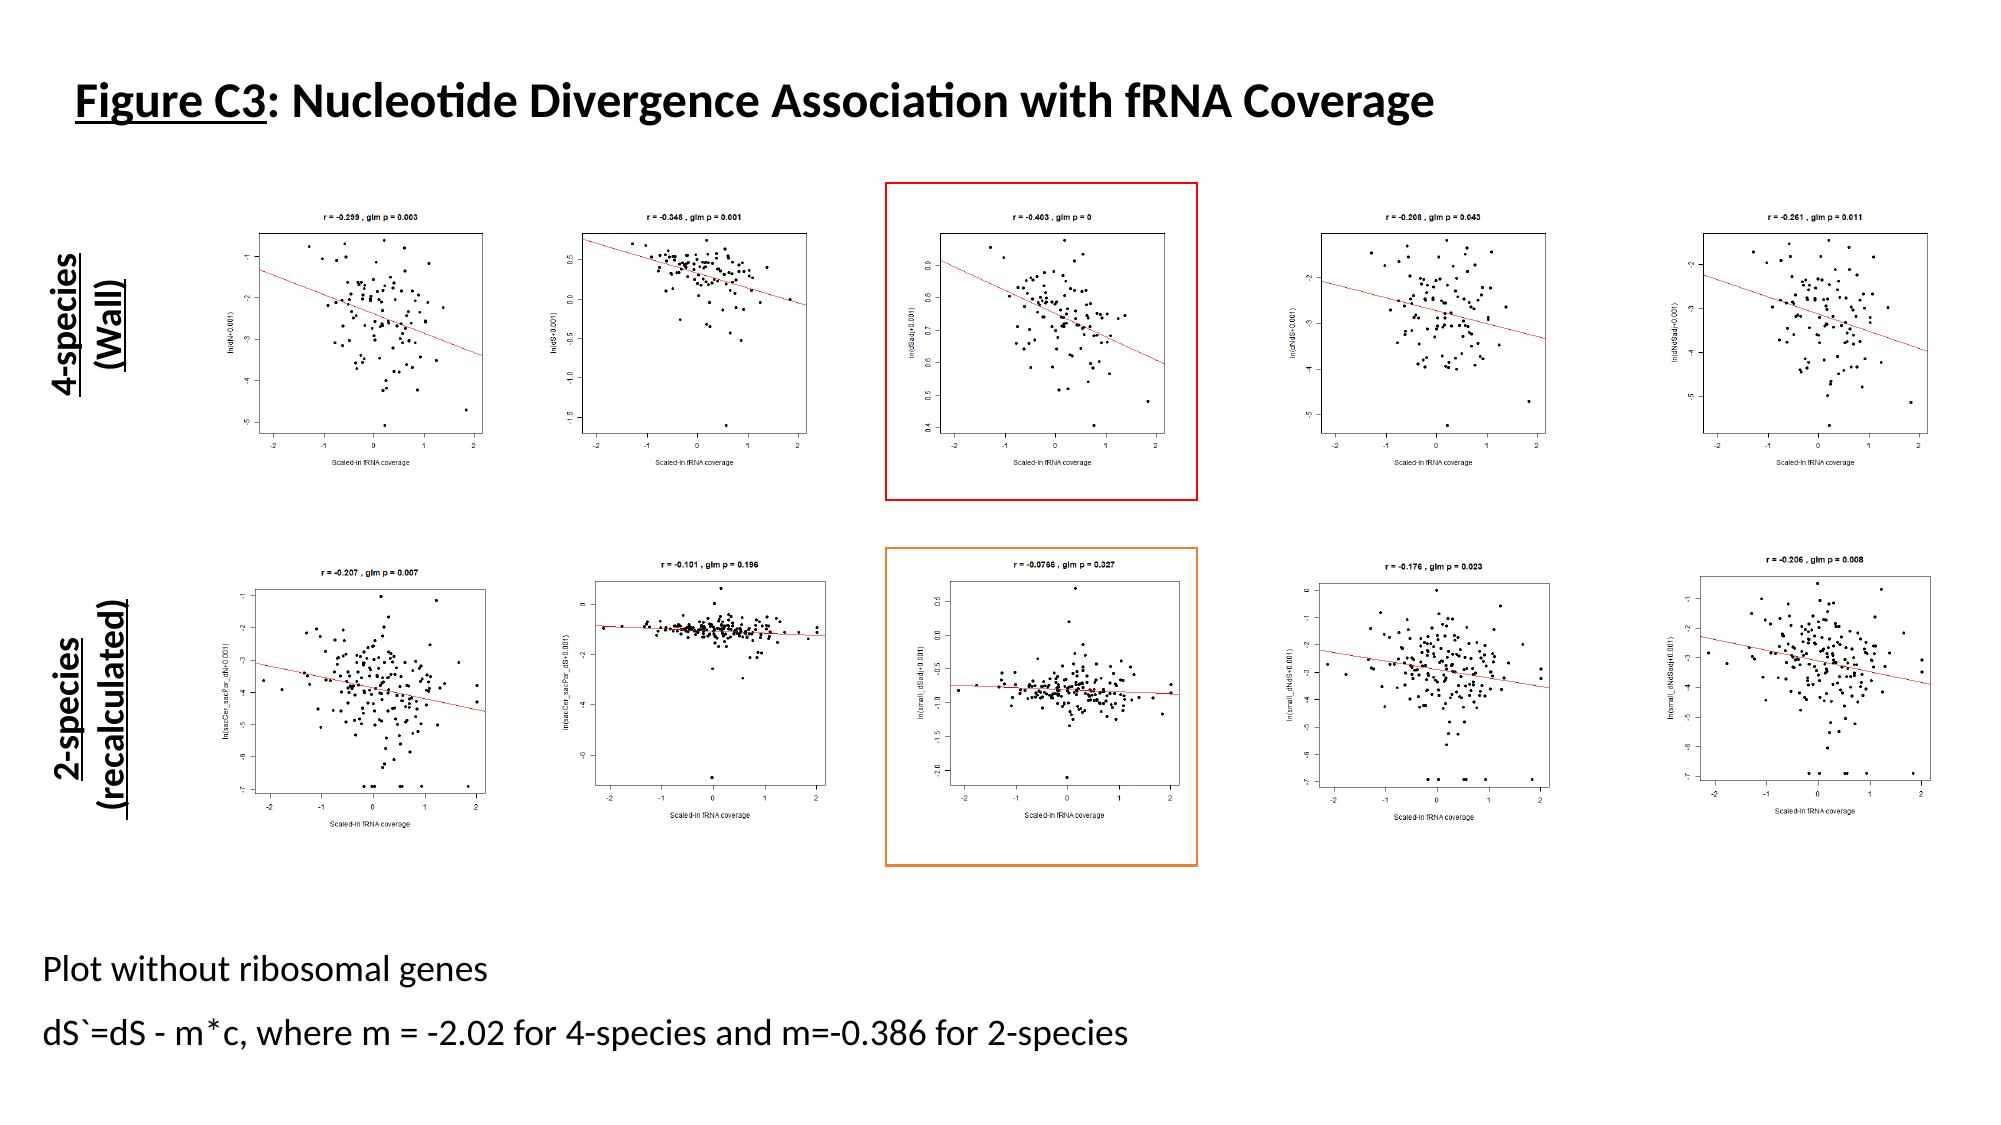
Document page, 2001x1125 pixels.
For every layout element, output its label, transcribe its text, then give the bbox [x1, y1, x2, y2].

picture [906, 199, 1182, 475]
picture [224, 199, 500, 475]
picture [915, 546, 1197, 828]
text_box 2-species (recalculated) [33, 583, 139, 836]
picture [548, 199, 824, 475]
text_box [885, 182, 1198, 501]
picture [1669, 199, 1945, 475]
picture [220, 554, 503, 837]
picture [1284, 548, 1567, 830]
text_box Plot without ribosomal genes dS`=dS - m*c, where m = -2.02 for 4-species and m=-0.386 for 2-species [27, 933, 1973, 1061]
text_box 4-species (Wall) [31, 238, 136, 412]
text_box Figure C3: Nucleotide Divergence Association with fRNA Coverage [60, 55, 1836, 135]
picture [1287, 199, 1563, 475]
picture [1665, 541, 1948, 824]
text_box [885, 547, 1198, 867]
picture [560, 546, 843, 828]
